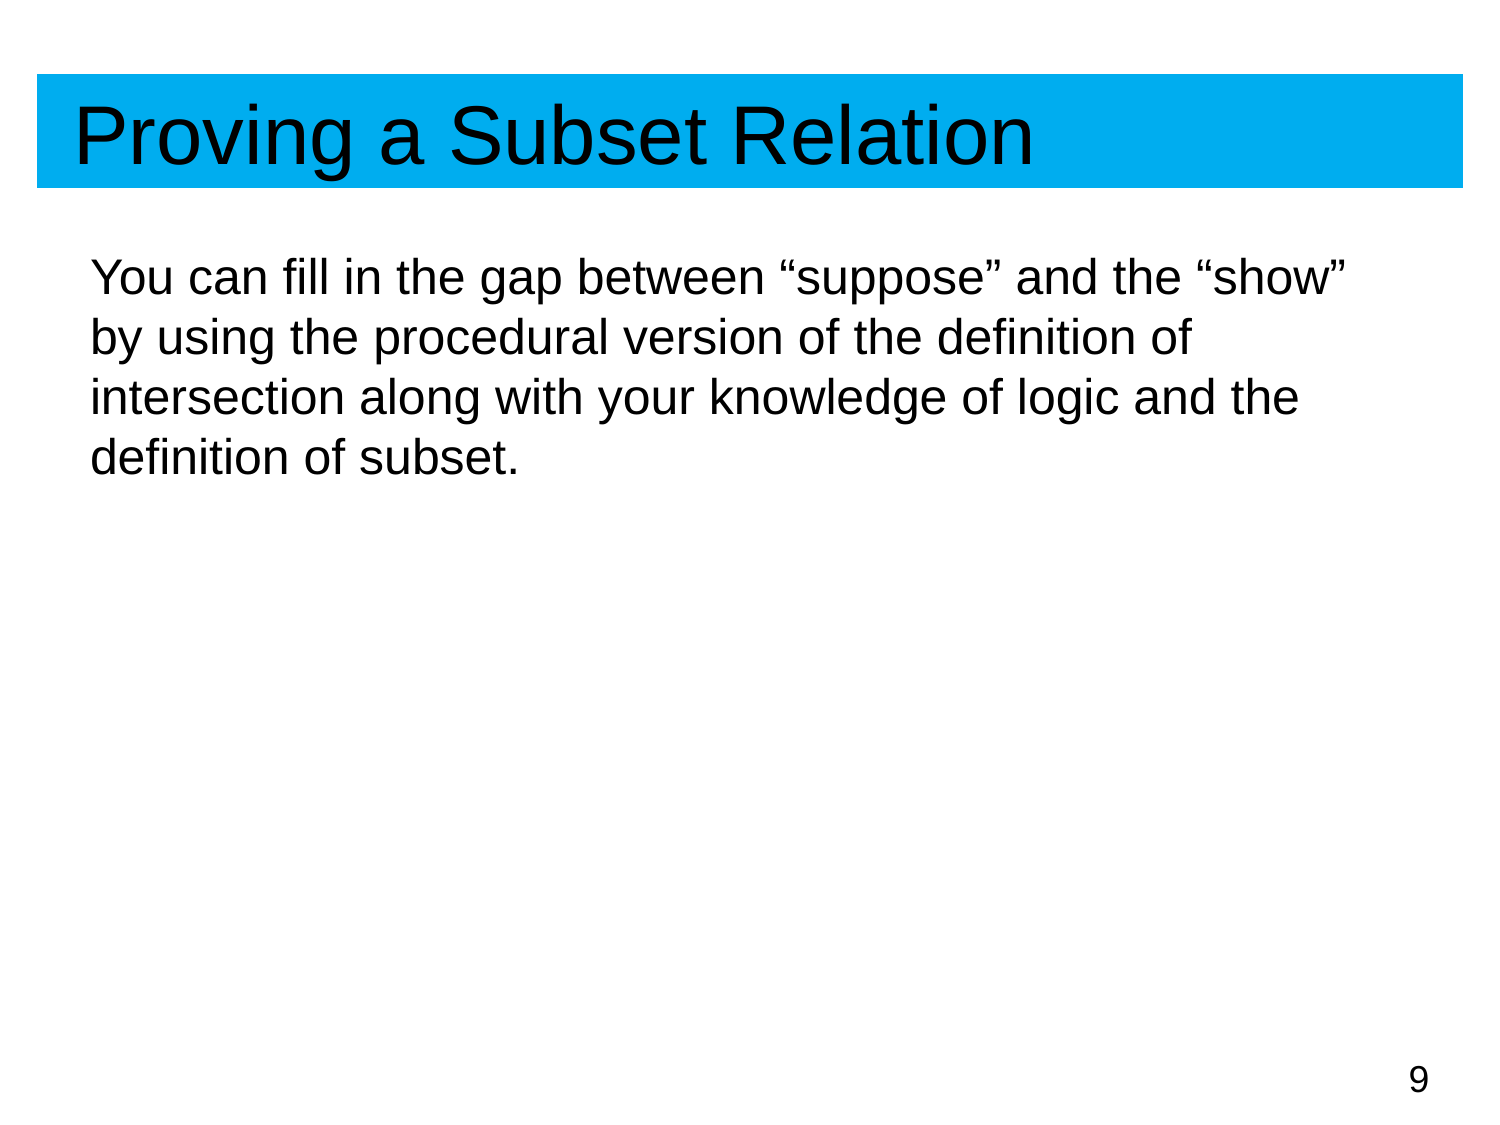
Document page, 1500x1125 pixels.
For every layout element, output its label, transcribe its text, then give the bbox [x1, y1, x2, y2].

title Proving a Subset Relation [58, 37, 1408, 225]
list You can fill in the gap between “suppose” and the “show” by using the procedural version of the definition of intersection along with your knowledge of logic and the definition of subset. [75, 237, 1425, 963]
